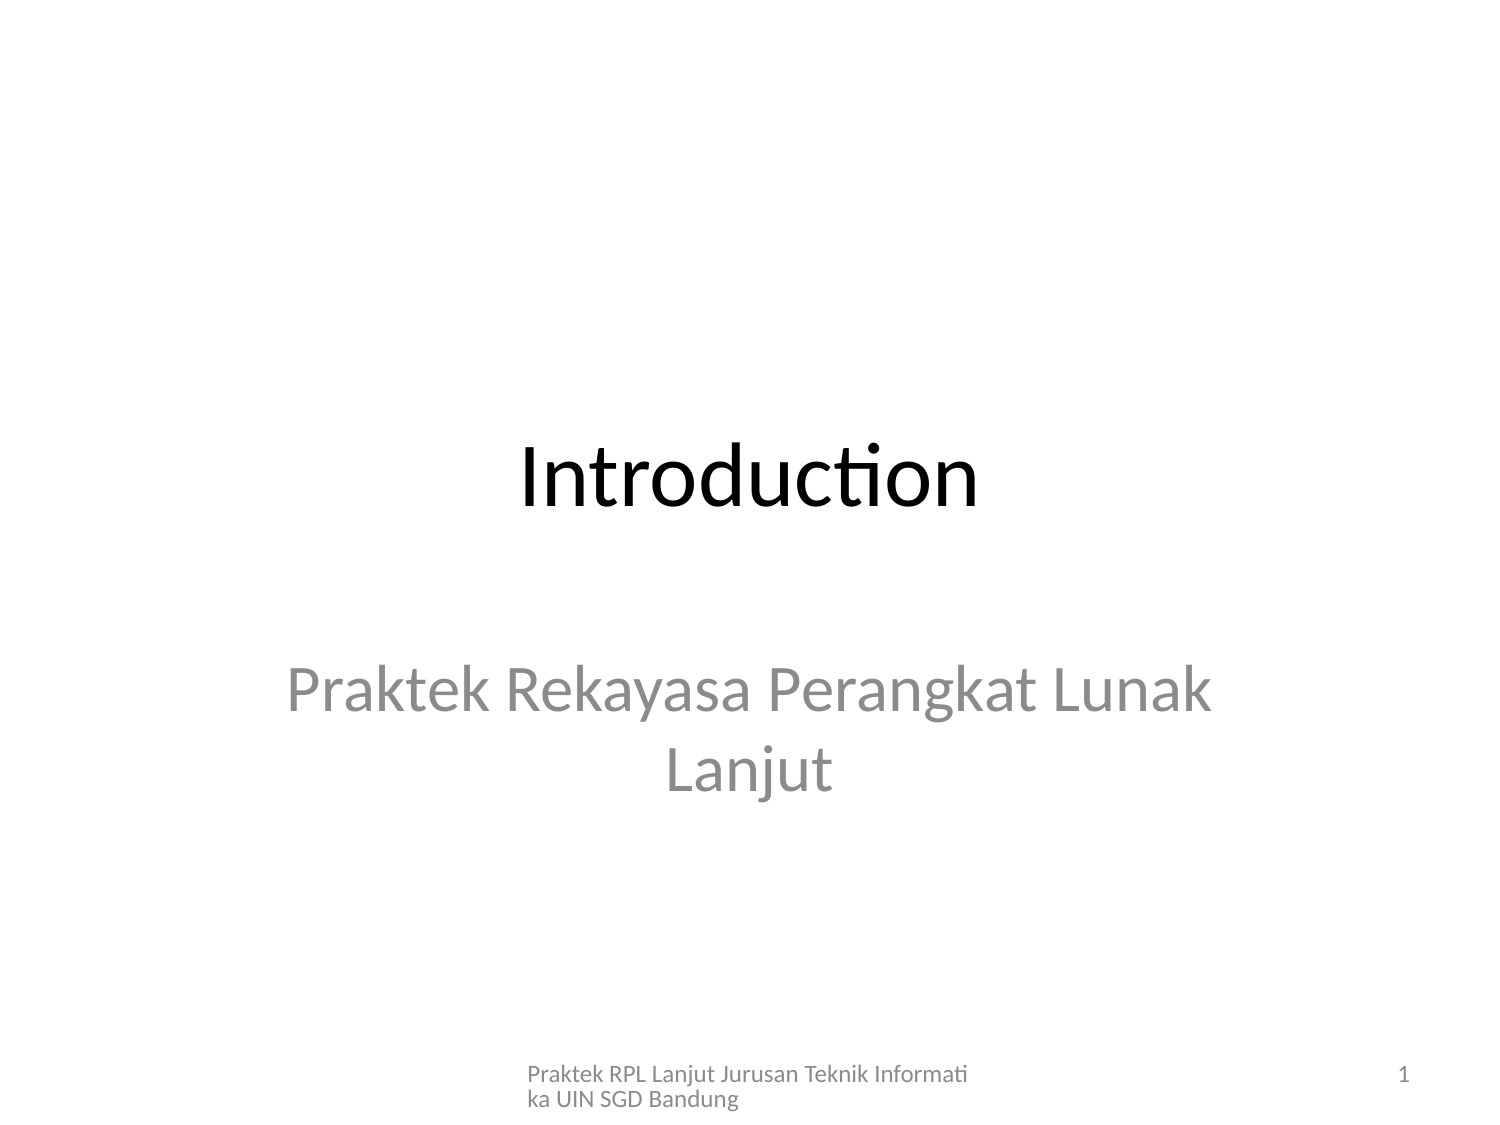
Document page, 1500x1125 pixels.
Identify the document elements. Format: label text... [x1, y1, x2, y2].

slide_number 1 [1074, 1042, 1425, 1103]
title Introduction [112, 349, 1388, 591]
subtitle Praktek Rekayasa Perangkat Lunak Lanjut [225, 637, 1275, 925]
footer Praktek RPL Lanjut Jurusan Teknik Informatika UIN SGD Bandung [512, 1042, 988, 1103]
